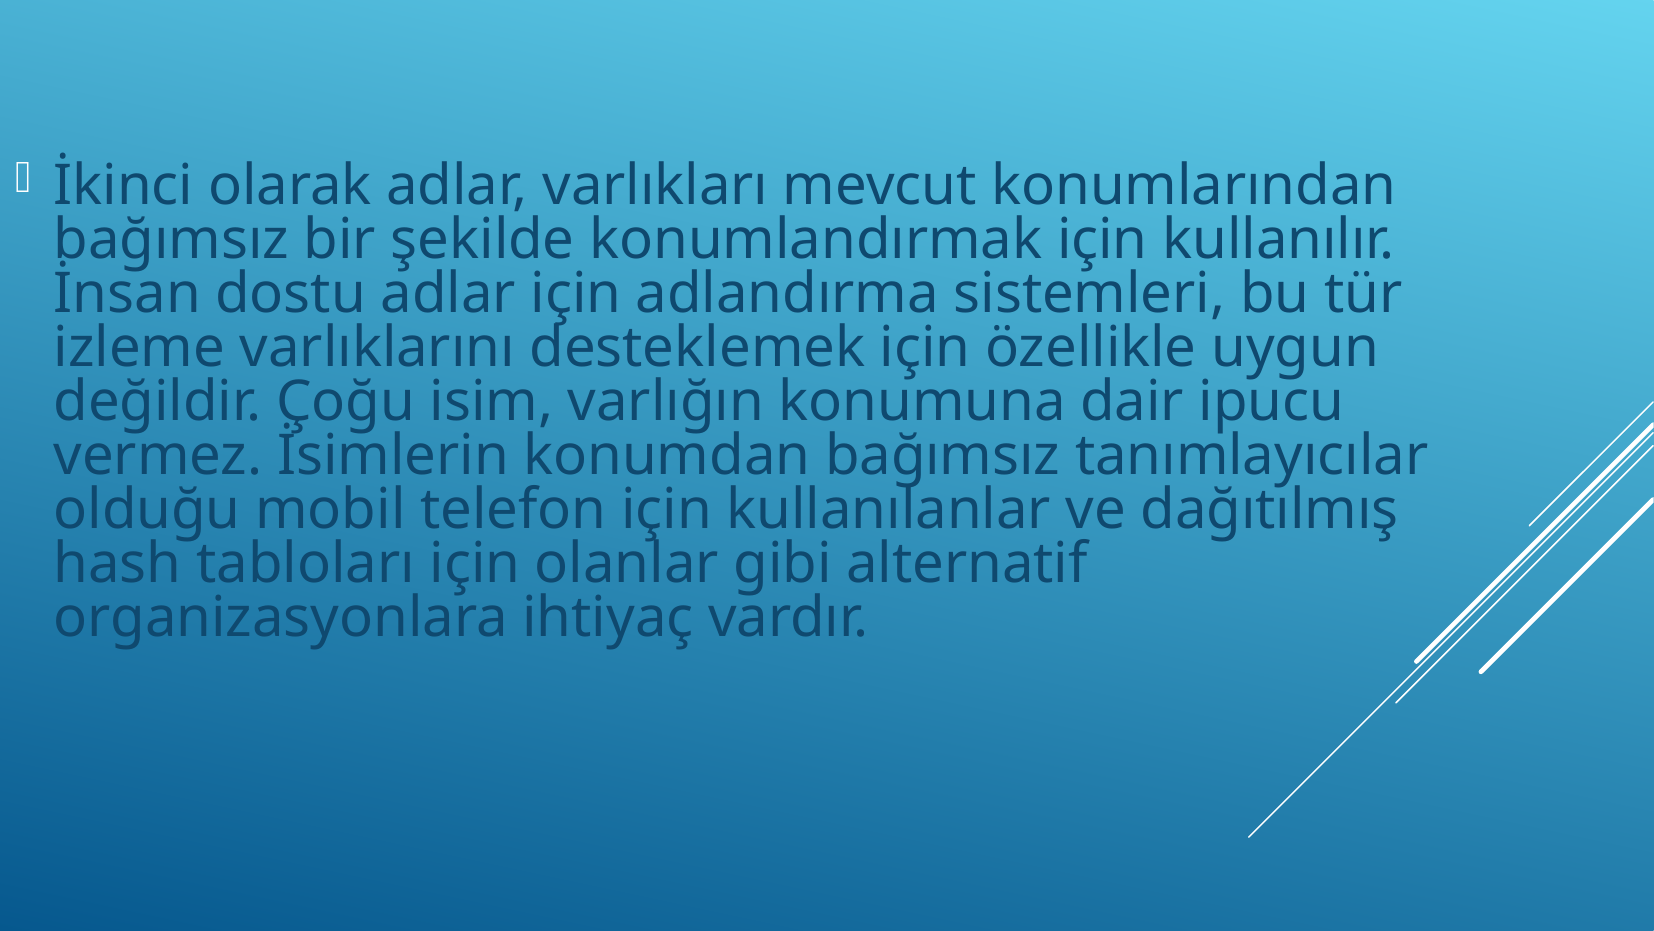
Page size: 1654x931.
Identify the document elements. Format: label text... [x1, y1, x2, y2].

list İkinci olarak adlar, varlıkları mevcut konumlarından bağımsız bir şekilde konumlandırmak için kullanılır. İnsan dostu adlar için adlandırma sistemleri, bu tür izleme varlıklarını desteklemek için özellikle uygun değildir. Çoğu isim, varlığın konumuna dair ipucu vermez. İsimlerin konumdan bağımsız tanımlayıcılar olduğu mobil telefon için kullanılanlar ve dağıtılmış hash tabloları için olanlar gibi alternatif organizasyonlara ihtiyaç vardır. [0, 172, 1488, 713]
